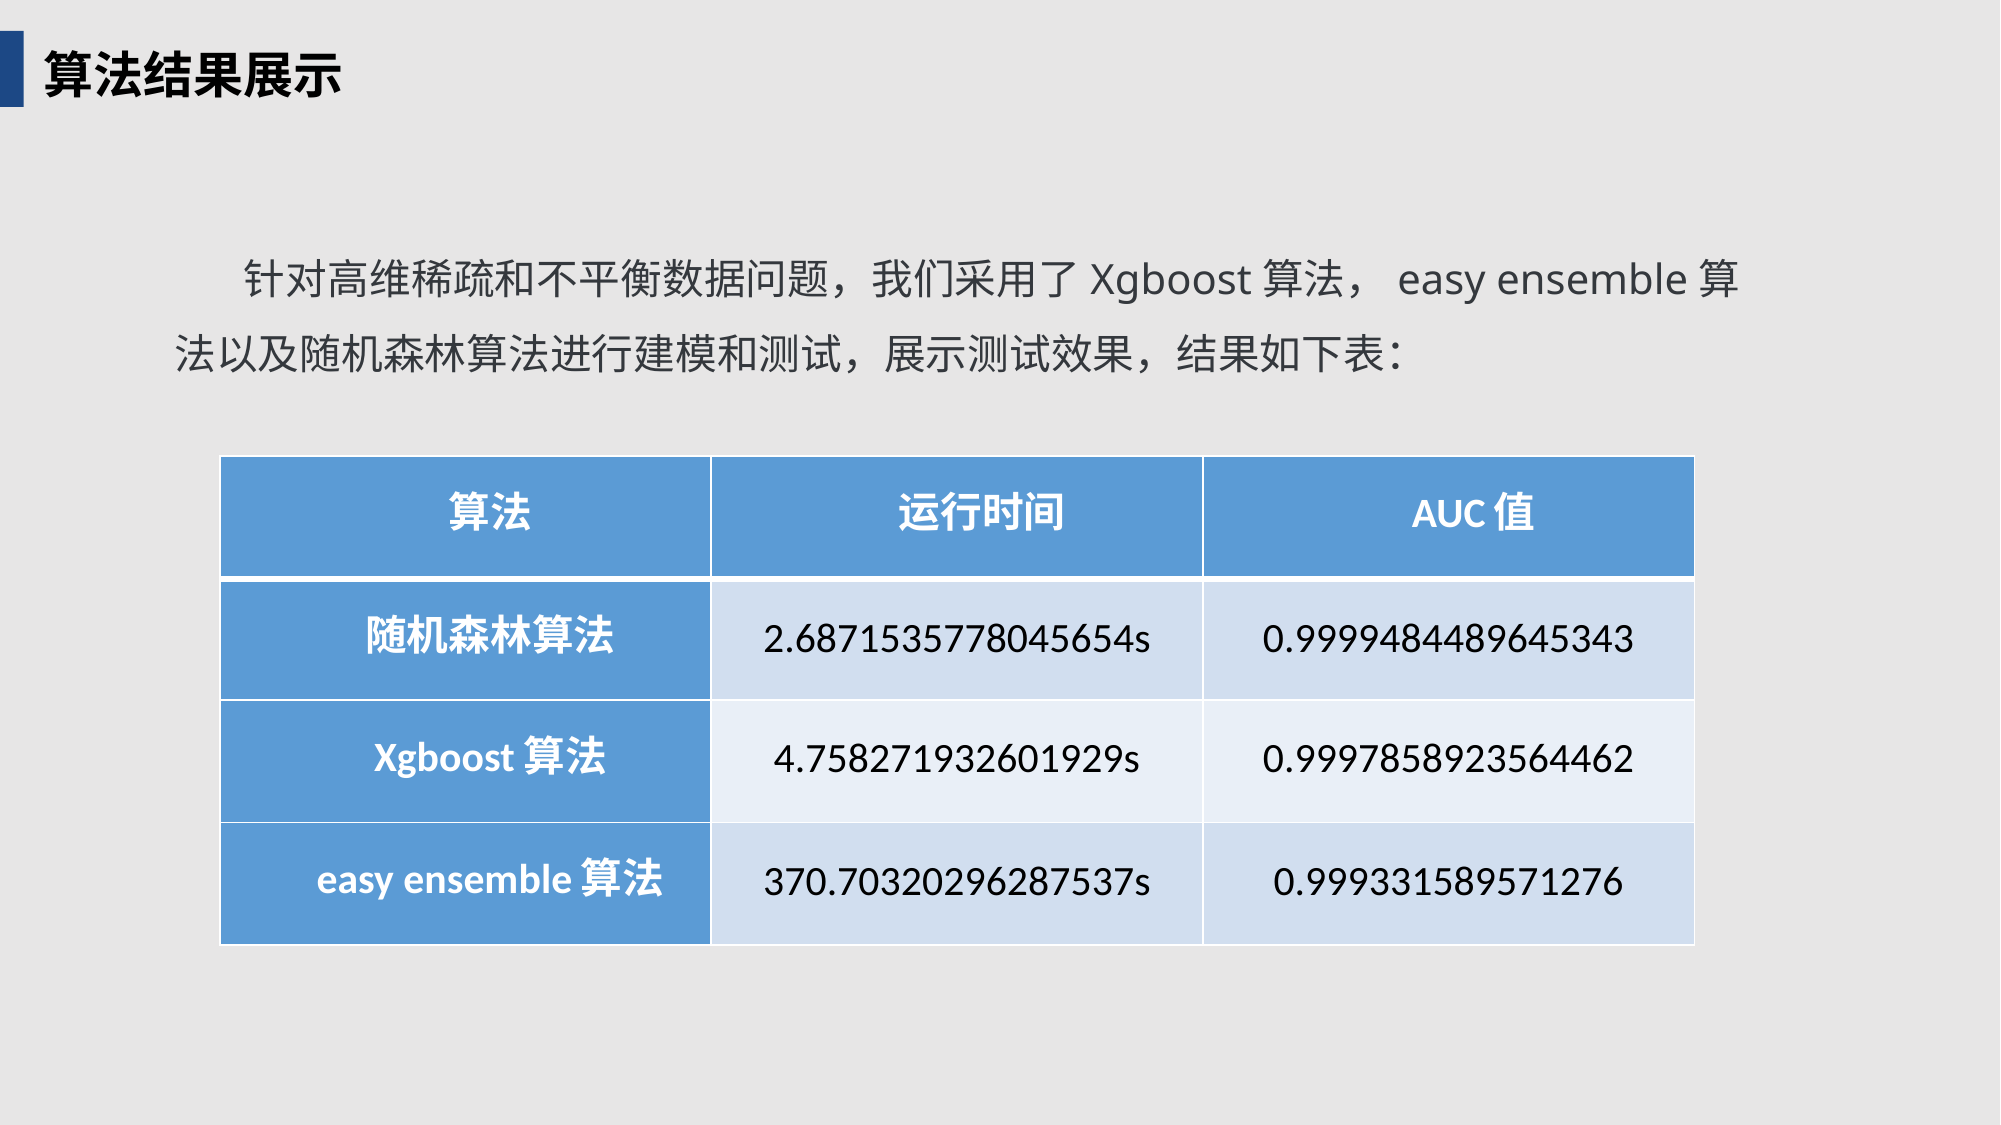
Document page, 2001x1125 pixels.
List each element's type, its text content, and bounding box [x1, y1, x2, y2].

table_header 运行时间 [712, 457, 1202, 576]
text_box [0, 30, 24, 107]
text_box 针对高维稀疏和不平衡数据问题，我们采用了Xgboost算法，easy ensemble算法以及随机森林算法进行建模和测试，展示测试效果，结果如下表： [159, 220, 1755, 386]
table_cell easy ensemble算法 [221, 823, 710, 944]
table_cell 0.9999484489645343 [1204, 582, 1694, 699]
table_cell 0.9997858923564462 [1204, 701, 1694, 822]
table_cell Xgboost算法 [221, 701, 710, 822]
table_cell 0.999331589571276 [1204, 823, 1694, 944]
table_cell 随机森林算法 [221, 582, 710, 699]
table_cell 2.6871535778045654s [712, 582, 1202, 699]
text_box 算法结果展示 [28, 36, 462, 111]
table_cell 370.70320296287537s [712, 823, 1202, 944]
table_header AUC值 [1204, 457, 1694, 576]
table_header 算法 [221, 457, 710, 576]
table_cell 4.758271932601929s [712, 701, 1202, 822]
